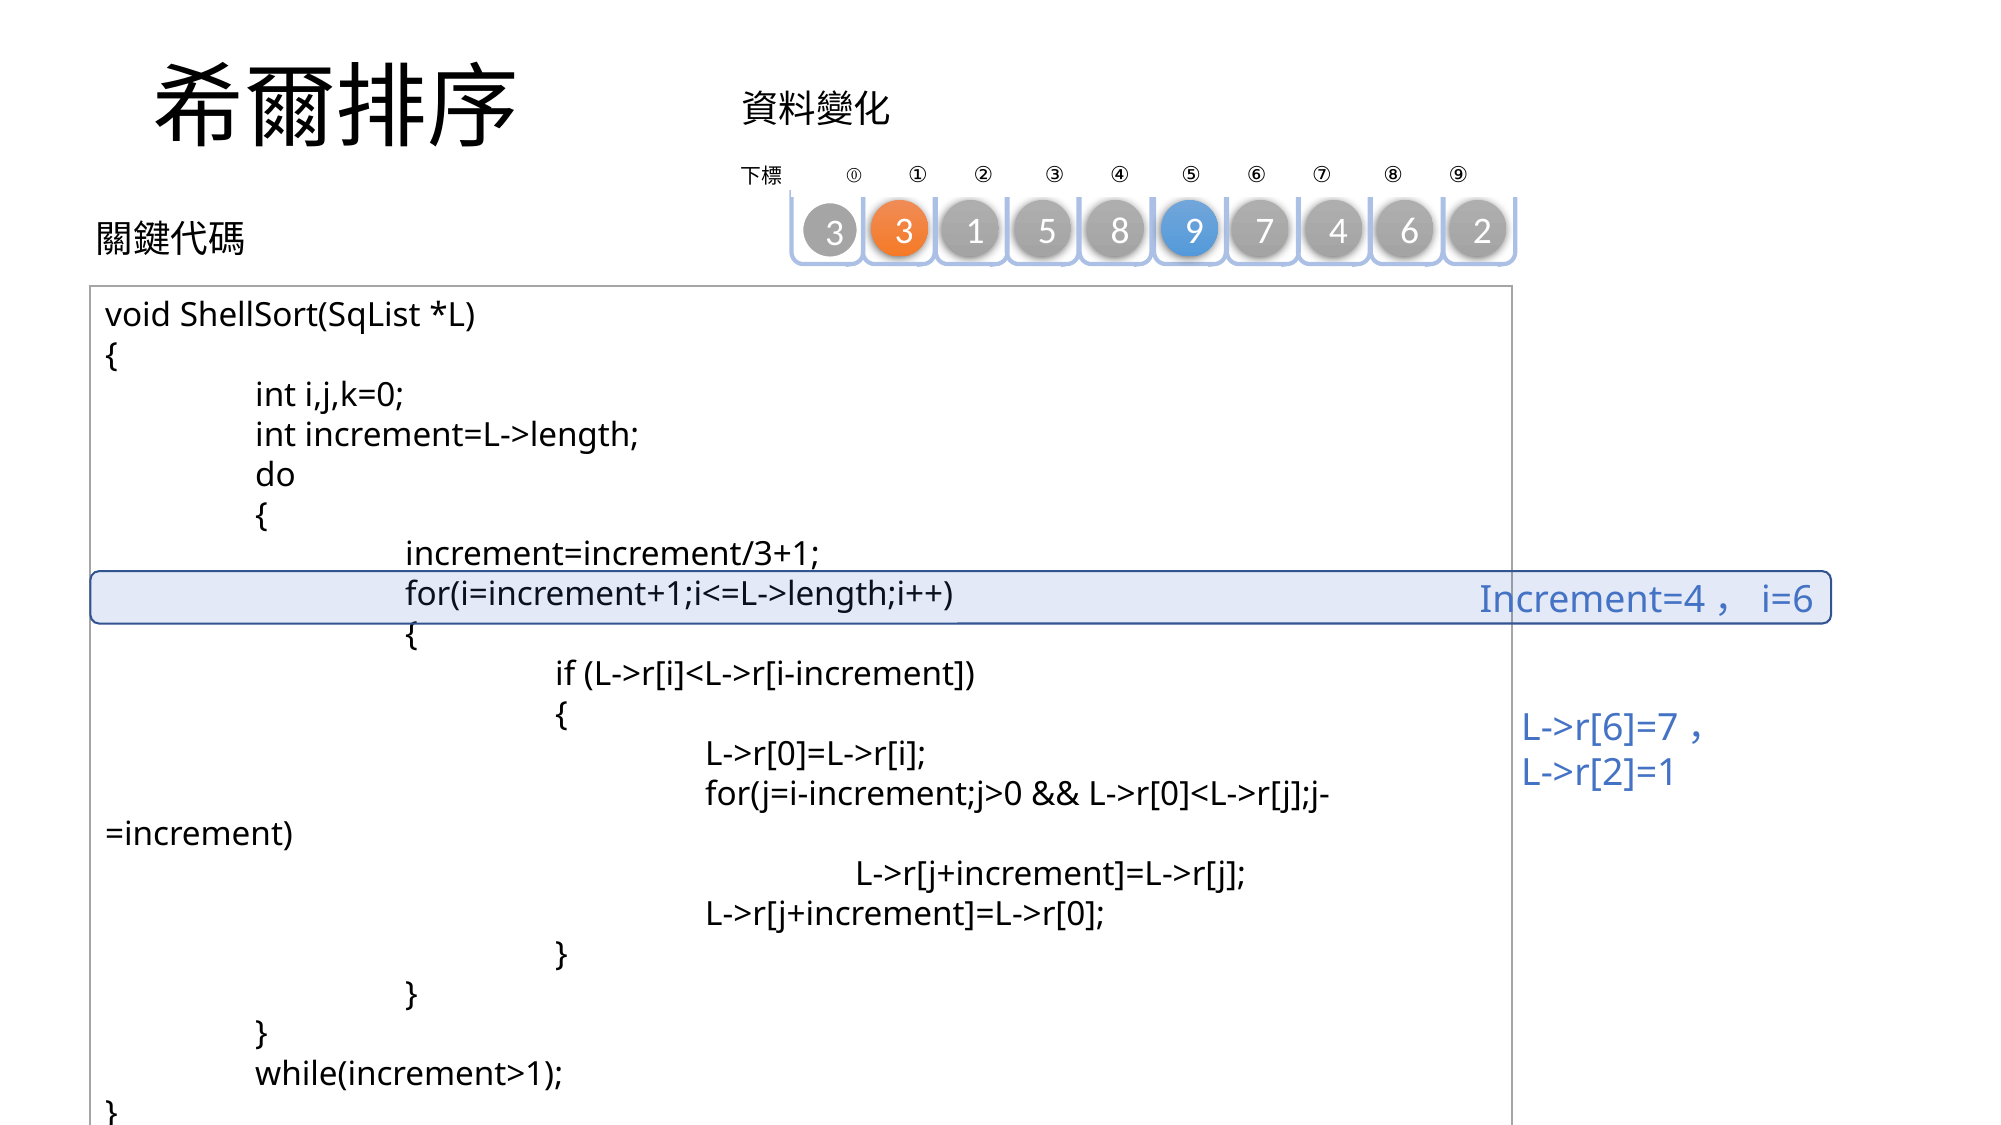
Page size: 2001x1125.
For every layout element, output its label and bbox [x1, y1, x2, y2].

text_box [726, 155, 1599, 266]
text_box [89, 285, 1833, 1125]
title [137, 1, 1863, 219]
text_box [81, 207, 261, 268]
text_box [726, 78, 907, 138]
text_box [831, 153, 1484, 188]
